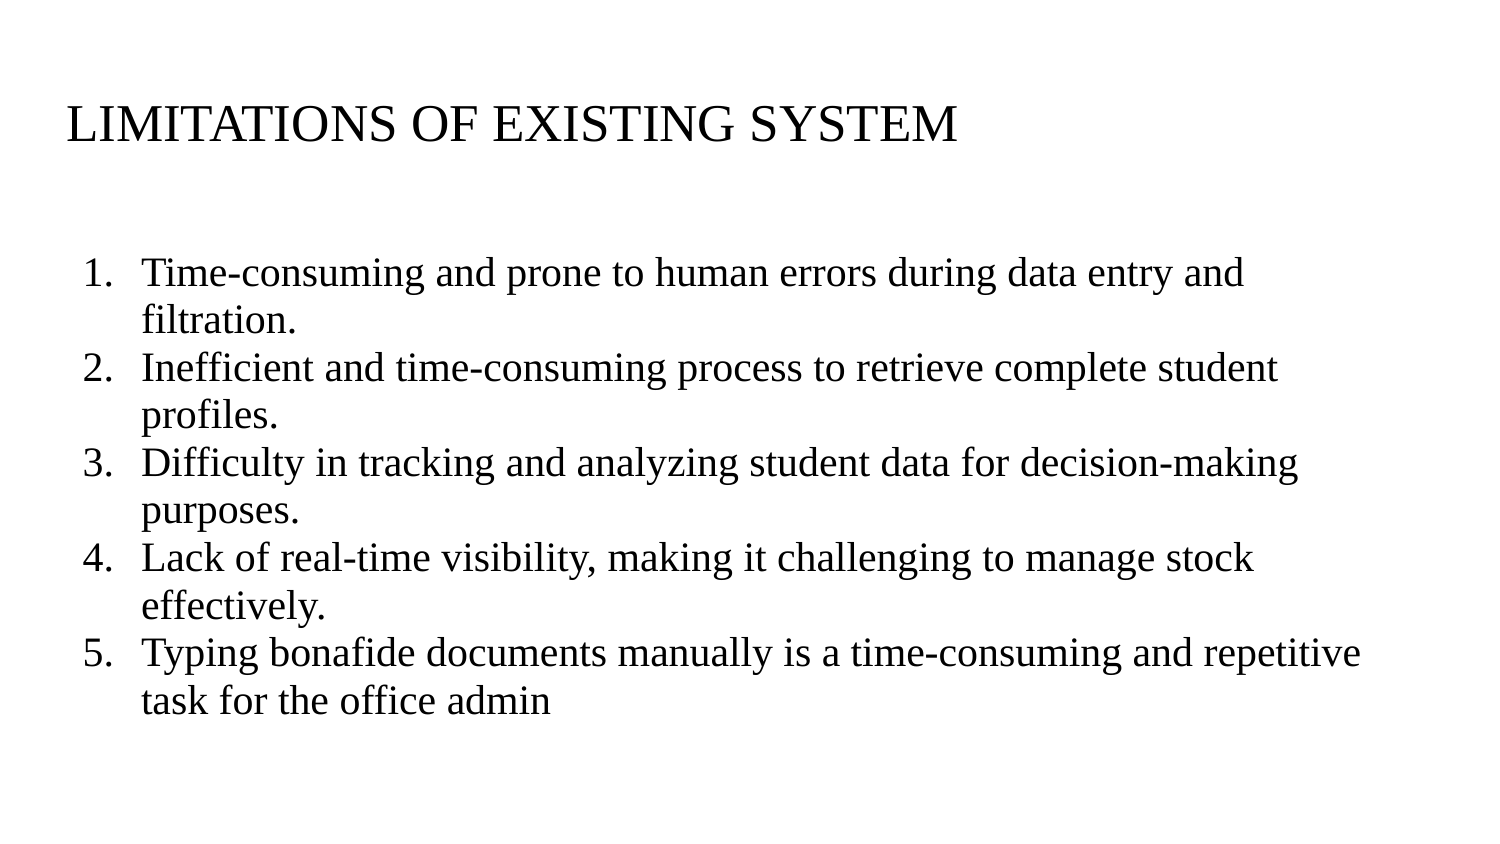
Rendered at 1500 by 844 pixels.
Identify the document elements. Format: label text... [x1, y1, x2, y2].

list Time-consuming and prone to human errors during data entry and filtration. Inefficient and time-consuming process to retrieve complete student profiles. Difficulty in tracking and analyzing student data for decision-making purposes. Lack of real-time visibility, making it challenging to manage stock effectively. Typing bonafide documents manually is a time-consuming and repetitive task for the office admin [51, 233, 1400, 791]
title LIMITATIONS OF EXISTING SYSTEM [51, 72, 1449, 167]
